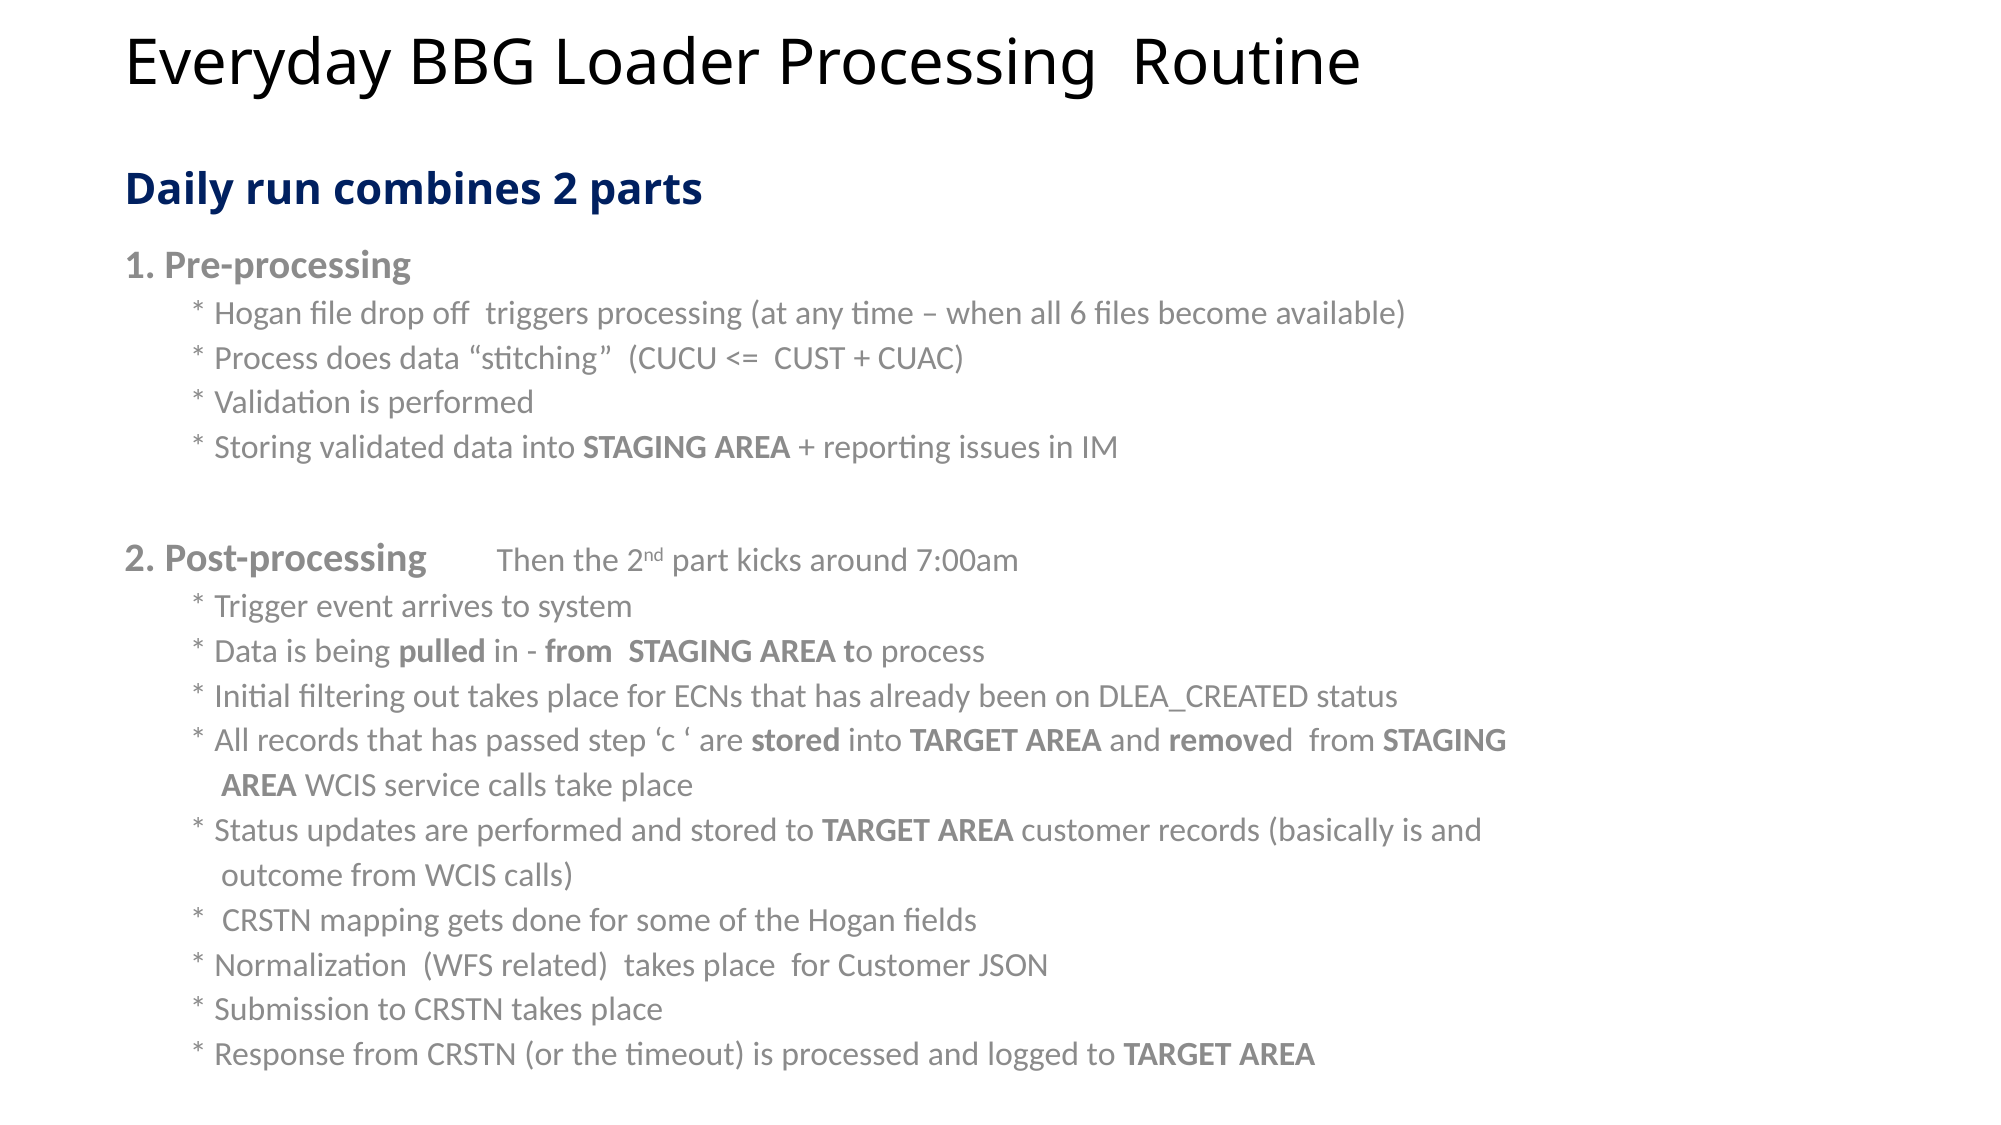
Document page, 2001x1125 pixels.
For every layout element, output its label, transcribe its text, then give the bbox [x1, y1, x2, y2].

list 1. Pre-processing * Hogan file drop off triggers processing (at any time – when all 6 files become available) * Process does data “stitching” (CUCU <= CUST + CUAC) * Validation is performed * Storing validated data into STAGING AREA + reporting issues in IM 2. Post-processing Then the 2nd part kicks around 7:00am * Trigger event arrives to system * Data is being pulled in - from STAGING AREA to process * Initial filtering out takes place for ECNs that has already been on DLEA_CREATED status * All records that has passed step ‘c ‘ are stored into TARGET AREA and removed from STAGING AREA WCIS service calls take place * Status updates are performed and stored to TARGET AREA customer records (basically is and outcome from WCIS calls) * CRSTN mapping gets done for some of the Hogan fields * Normalization (WFS related) takes place for Customer JSON * Submission to CRSTN takes place * Response from CRSTN (or the timeout) is processed and logged to TARGET AREA [109, 235, 1835, 1085]
title Everyday BBG Loader Processing Routine Daily run combines 2 parts [109, 21, 1835, 222]
